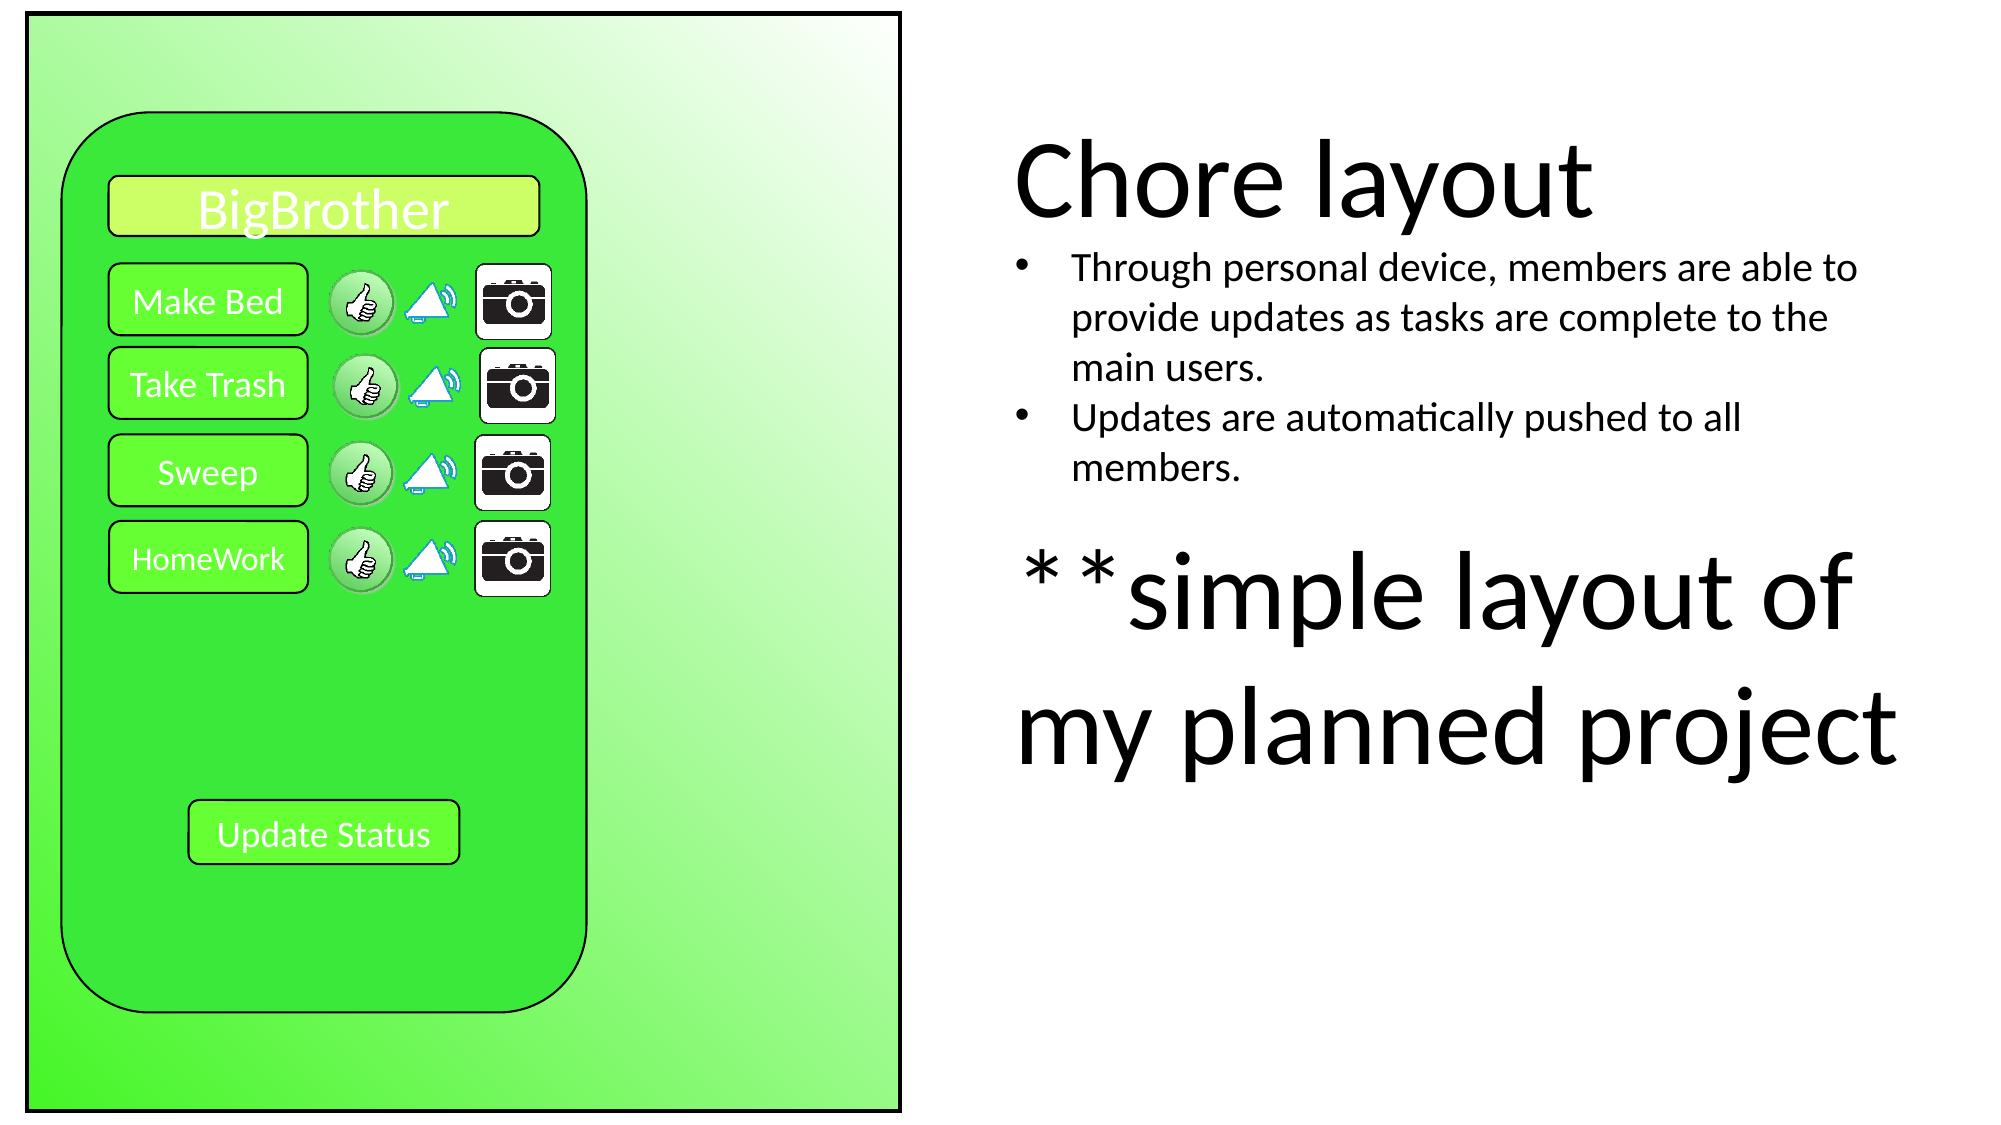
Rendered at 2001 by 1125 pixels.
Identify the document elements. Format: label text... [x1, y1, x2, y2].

text_box **simple layout of my planned project [999, 509, 1930, 795]
text_box Chore layout Through personal device, members are able to provide updates as tasks are complete to the main users. Updates are automatically pushed to all members. [999, 97, 1930, 498]
text_box [26, 13, 901, 1112]
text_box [61, 112, 587, 1013]
